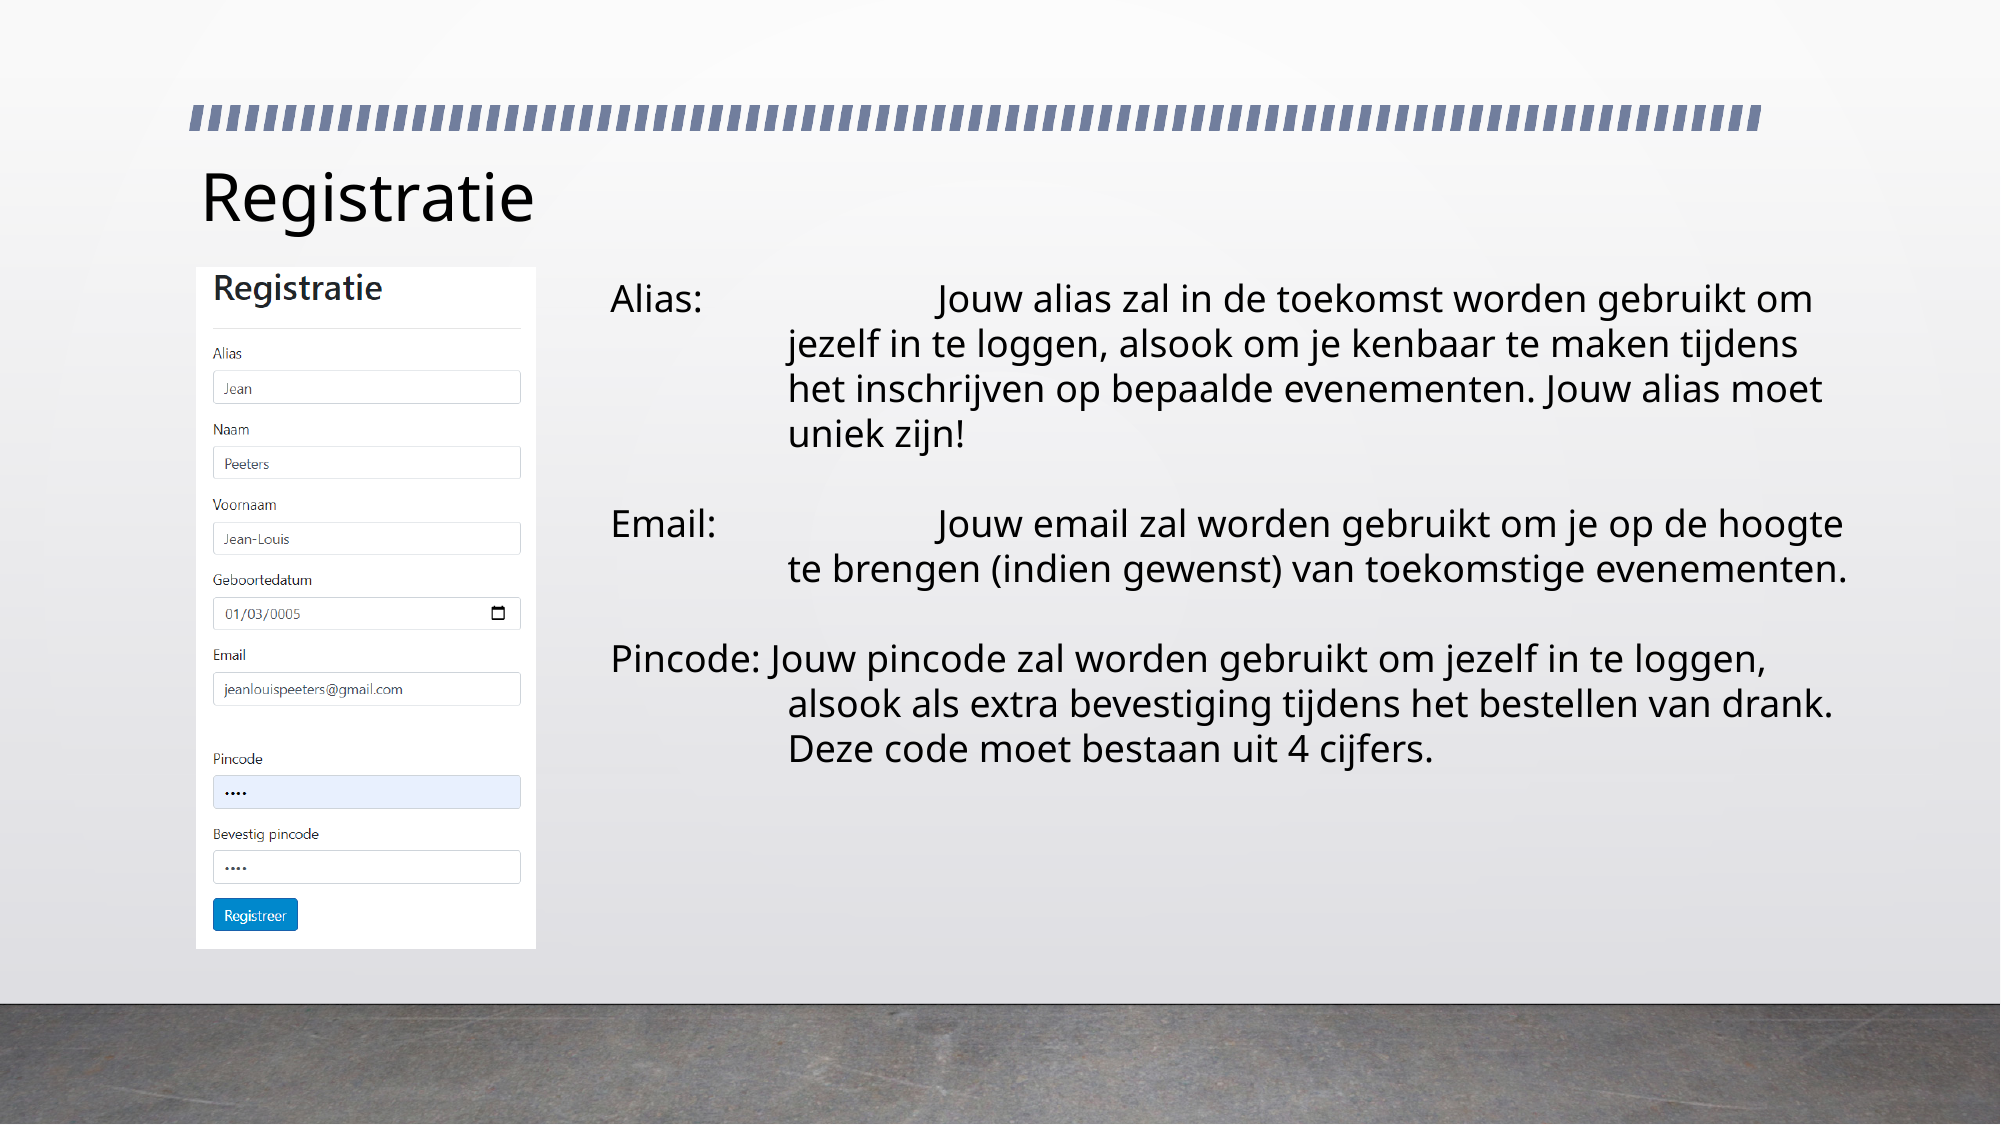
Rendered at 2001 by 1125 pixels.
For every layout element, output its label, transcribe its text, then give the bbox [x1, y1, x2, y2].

picture [0, 1004, 2000, 1124]
picture [195, 266, 536, 949]
title Registratie [185, 156, 1761, 329]
text_box Alias: Jouw alias zal in de toekomst worden gebruikt om jezelf in te loggen, alsook om je kenbaar te maken tijdens het inschrijven op bepaalde evenementen. Jouw alias moet uniek zijn! Email: Jouw email zal worden gebruikt om je op de hoogte te brengen (indien gewenst) van toekomstige evenementen. Pincode: Jouw pincode zal worden gebruikt om jezelf in te loggen, alsook als extra bevestiging tijdens het bestellen van drank. Deze code moet bestaan uit 4 cijfers. [595, 267, 1875, 778]
